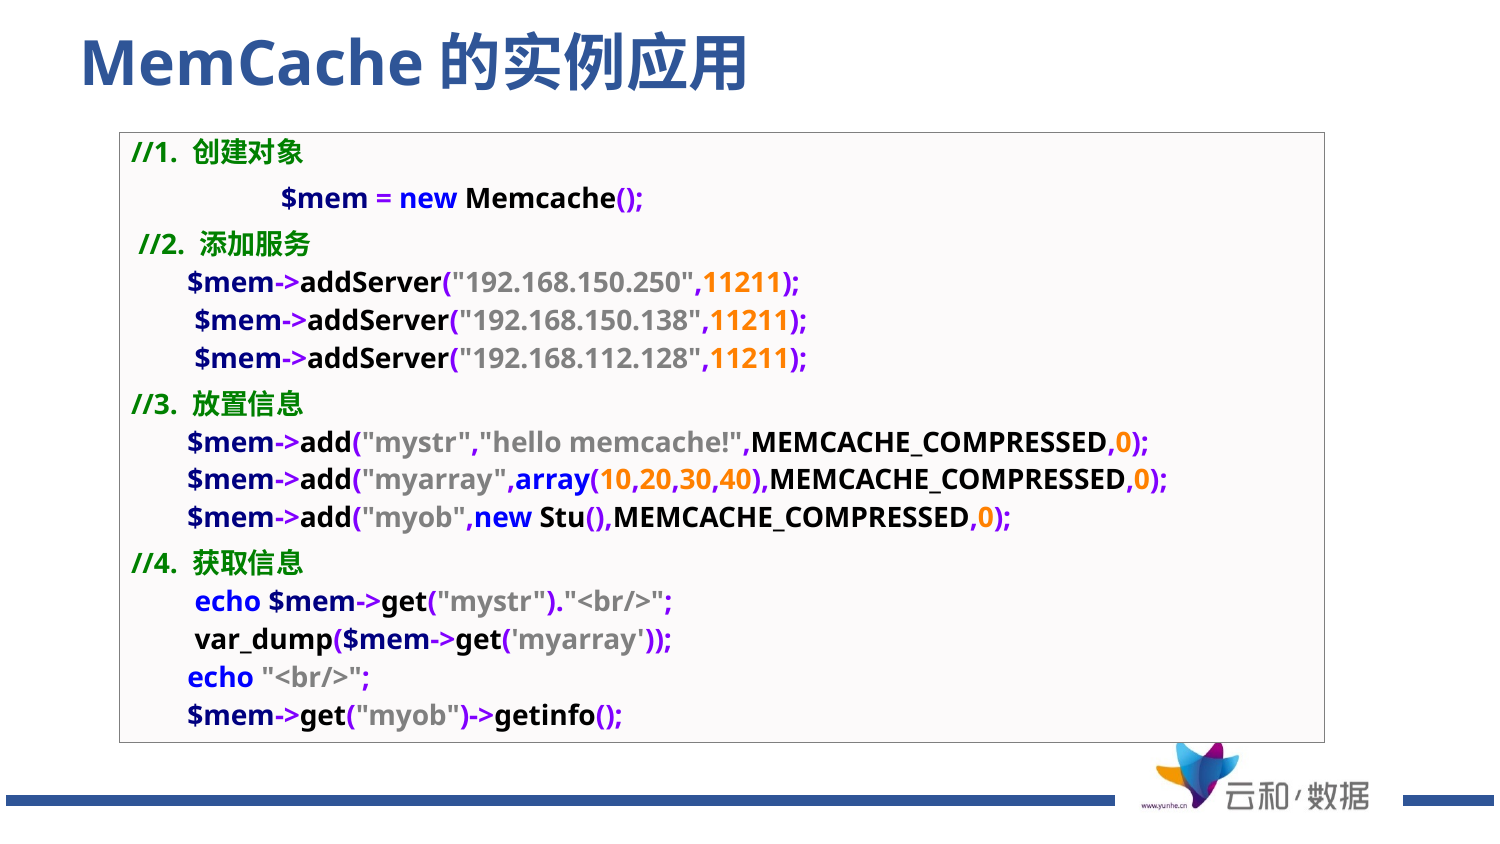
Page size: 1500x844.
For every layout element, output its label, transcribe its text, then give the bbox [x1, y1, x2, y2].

list //1. 创建对象 $mem = new Memcache(); //2. 添加服务 $mem->addServer("192.168.150.250",11211); $mem->addServer("192.168.150.138",11211); $mem->addServer("192.168.112.128",11211); //3. 放置信息 $mem->add("mystr","hello memcache!",MEMCACHE_COMPRESSED,0); $mem->add("myarray",array(10,20,30,40),MEMCACHE_COMPRESSED,0); $mem->add("myob",new Stu(),MEMCACHE_COMPRESSED,0); //4. 获取信息 echo $mem->get("mystr")."<br/>"; var_dump($mem->get('myarray')); echo "<br/>"; $mem->get("myob")->getinfo(); [119, 132, 1325, 743]
title MemCache的实例应用 [68, 25, 895, 105]
picture [1128, 735, 1384, 829]
